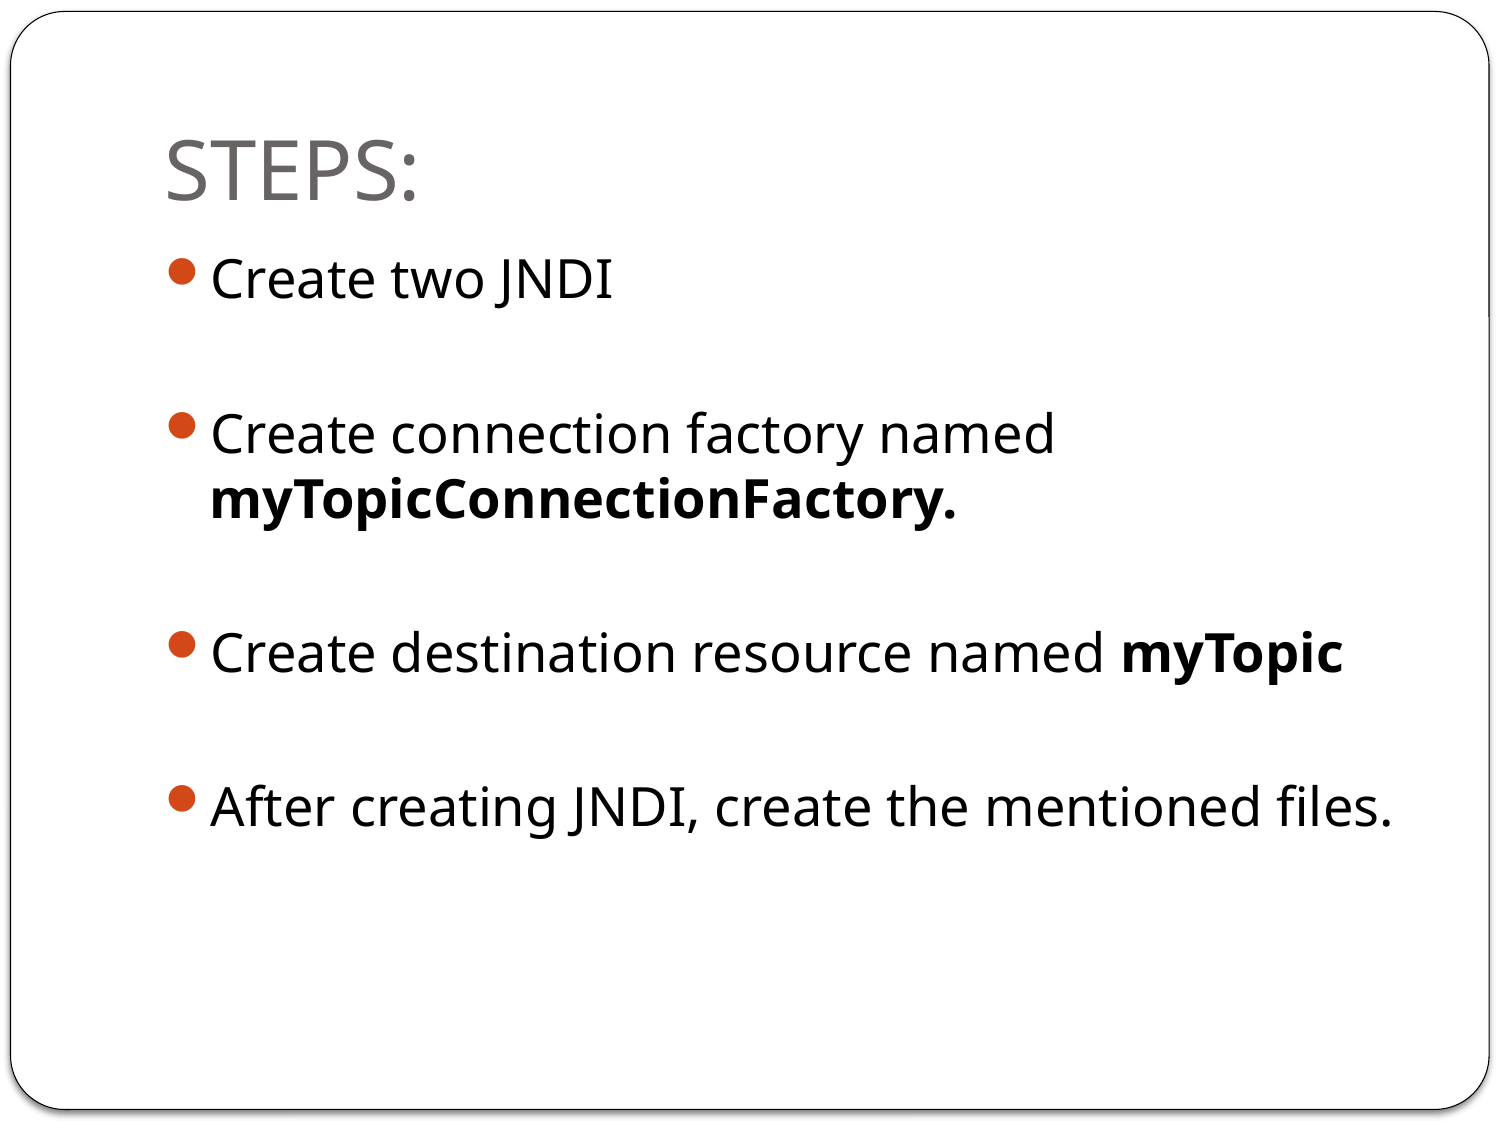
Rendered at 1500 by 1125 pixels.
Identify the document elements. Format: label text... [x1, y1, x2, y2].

title STEPS: [150, 45, 1425, 233]
list Create two JNDI Create connection factory named myTopicConnectionFactory. Create destination resource named myTopic After creating JNDI, create the mentioned files. [150, 237, 1425, 988]
